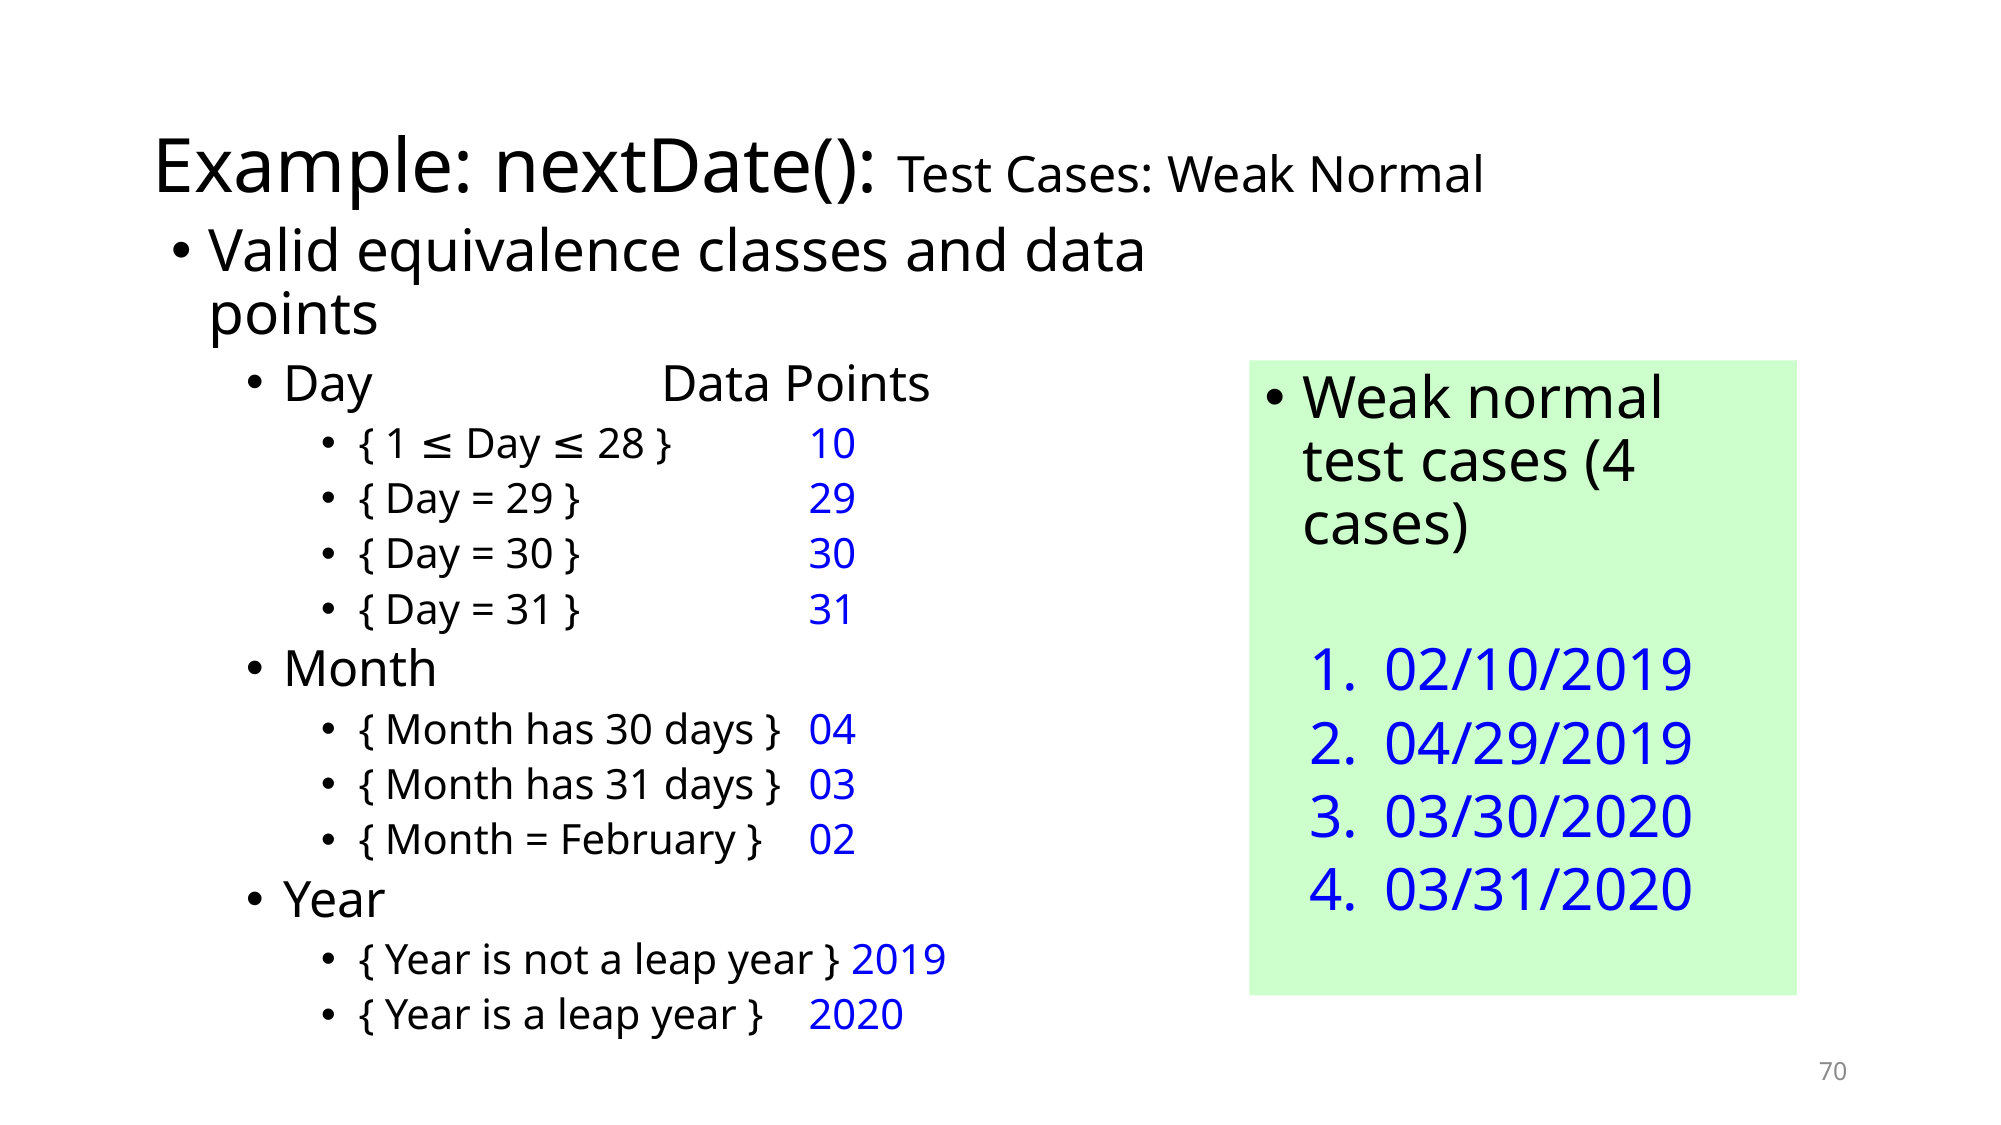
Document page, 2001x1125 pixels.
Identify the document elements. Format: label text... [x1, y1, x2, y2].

list Weak normal test cases (4 cases) 02/10/2019 04/29/2019 03/30/2020 03/31/2020 [1249, 360, 1797, 996]
list Valid equivalence classes and data points Day Data Points { 1 ≤ Day ≤ 28 } 10 { Day = 29 } 29 { Day = 30 } 30 { Day = 31 } 31 Month { Month has 30 days } 04 { Month has 31 days } 03 { Month = February } 02 Year { Year is not a leap year } 2019 { Year is a leap year } 2020 [156, 214, 1250, 1102]
slide_number 70 [1412, 1042, 1863, 1103]
title Example: nextDate(): Test Cases: Weak Normal [137, 59, 1863, 278]
